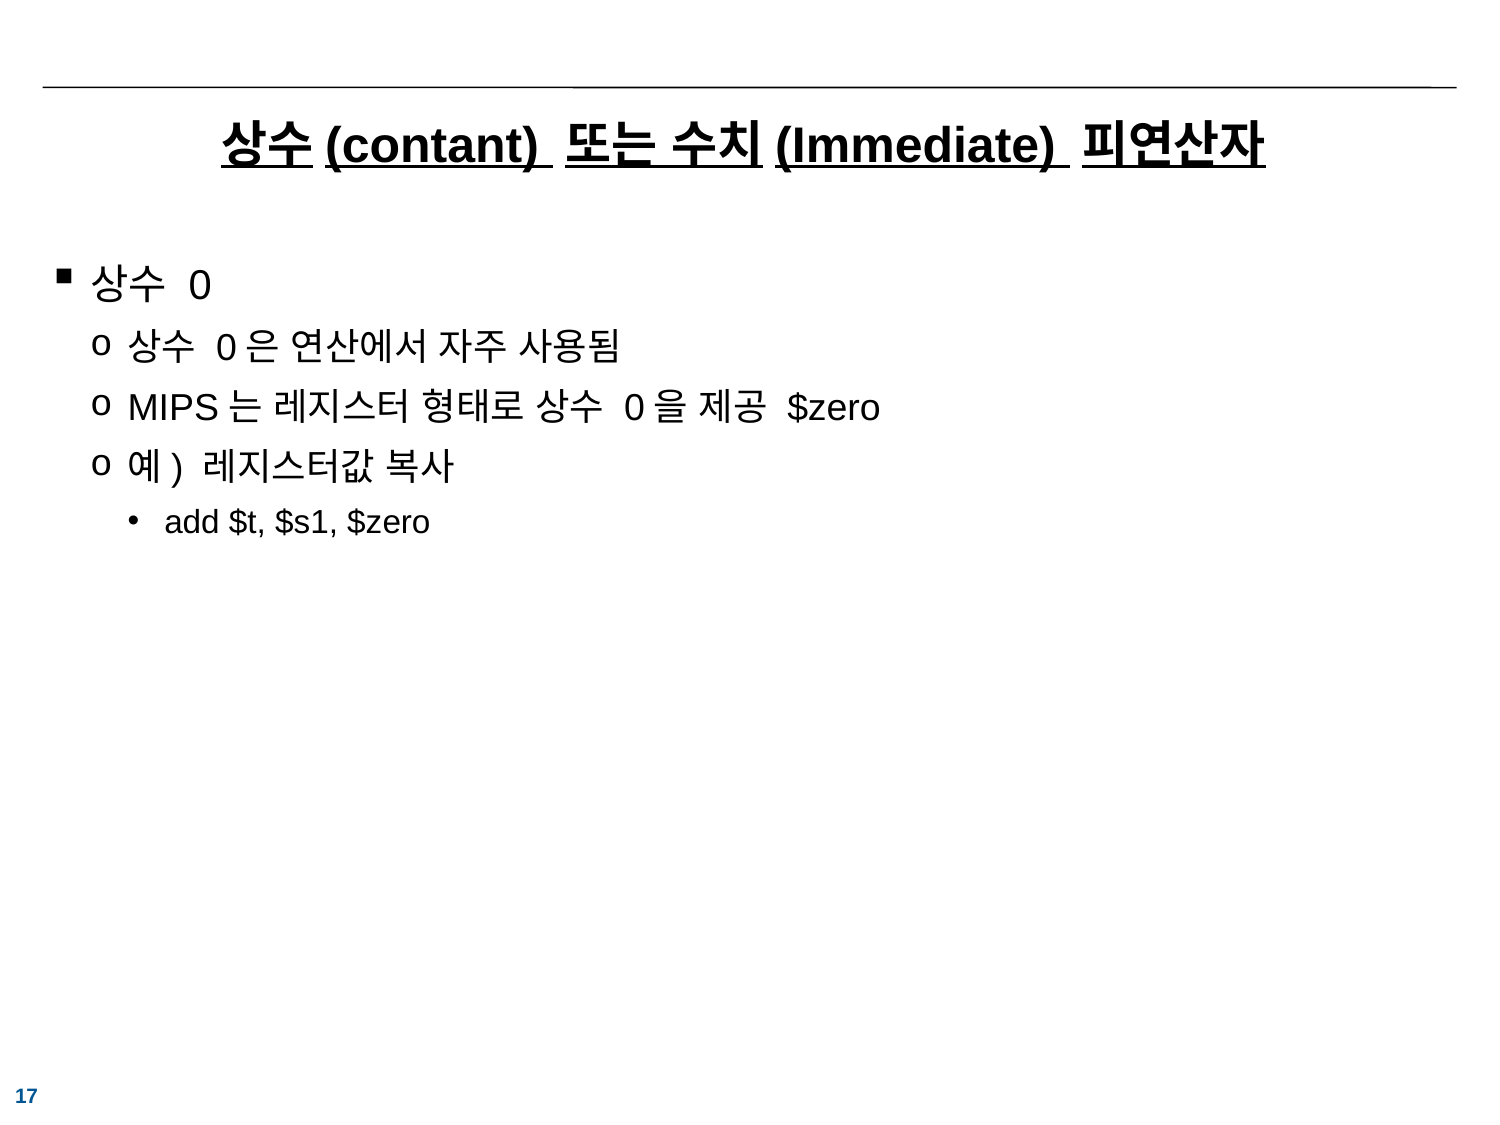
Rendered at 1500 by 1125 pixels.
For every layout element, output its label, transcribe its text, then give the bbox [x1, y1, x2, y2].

title 상수(contant) 또는 수치(Immediate) 피연산자 [37, 112, 1450, 213]
list 상수 0 상수 0은 연산에서 자주 사용됨 MIPS는 레지스터 형태로 상수 0을 제공 $zero 예) 레지스터값 복사 add $t, $s1, $zero [37, 249, 1450, 944]
slide_number 17 [0, 1074, 83, 1120]
